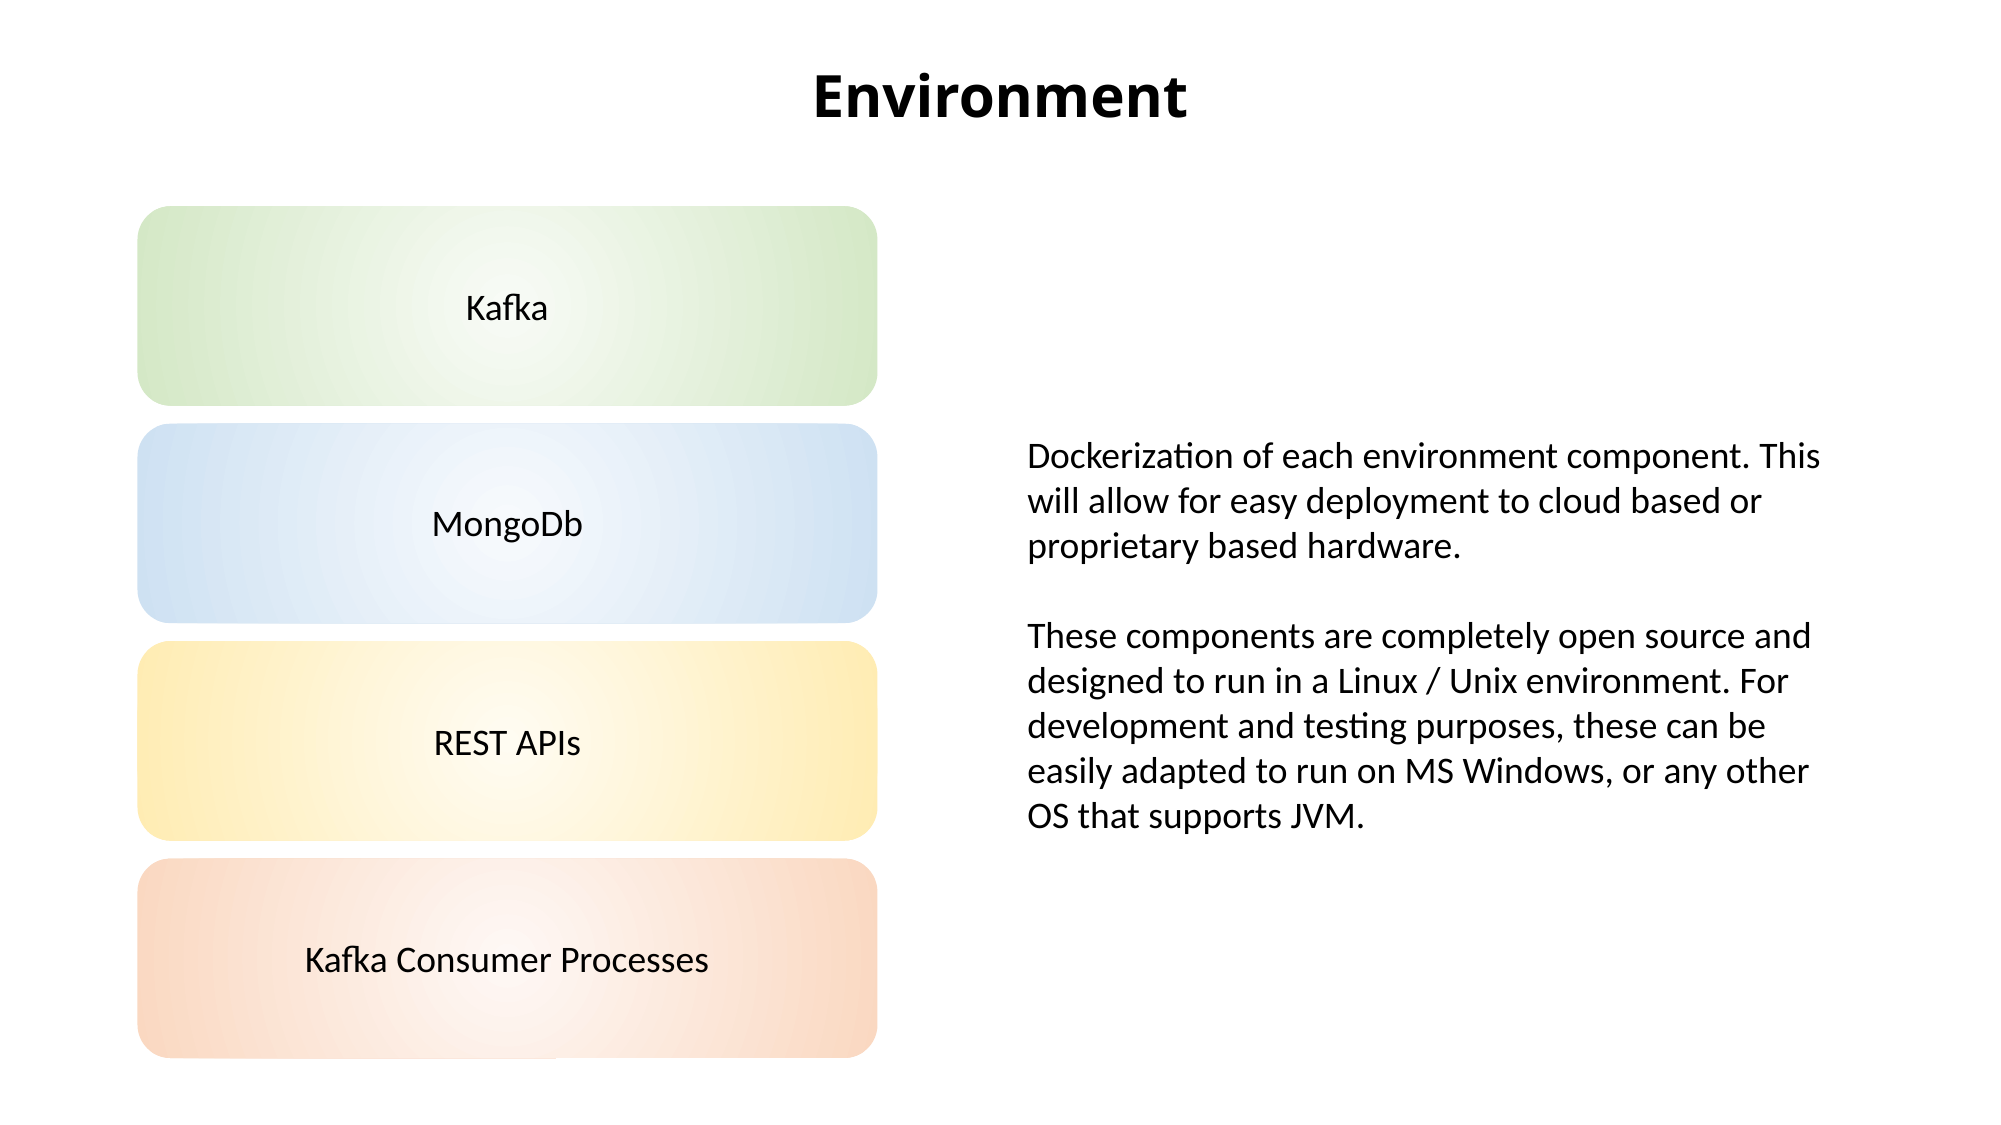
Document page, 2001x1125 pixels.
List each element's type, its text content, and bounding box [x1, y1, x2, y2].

title Environment [137, 59, 1863, 137]
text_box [137, 206, 878, 1059]
text_box Dockerization of each environment component. This will allow for easy deployment to cloud based or proprietary based hardware. These components are completely open source and designed to run in a Linux / Unix environment. For development and testing purposes, these can be easily adapted to run on MS Windows, or any other OS that supports JVM. [1012, 423, 1842, 844]
